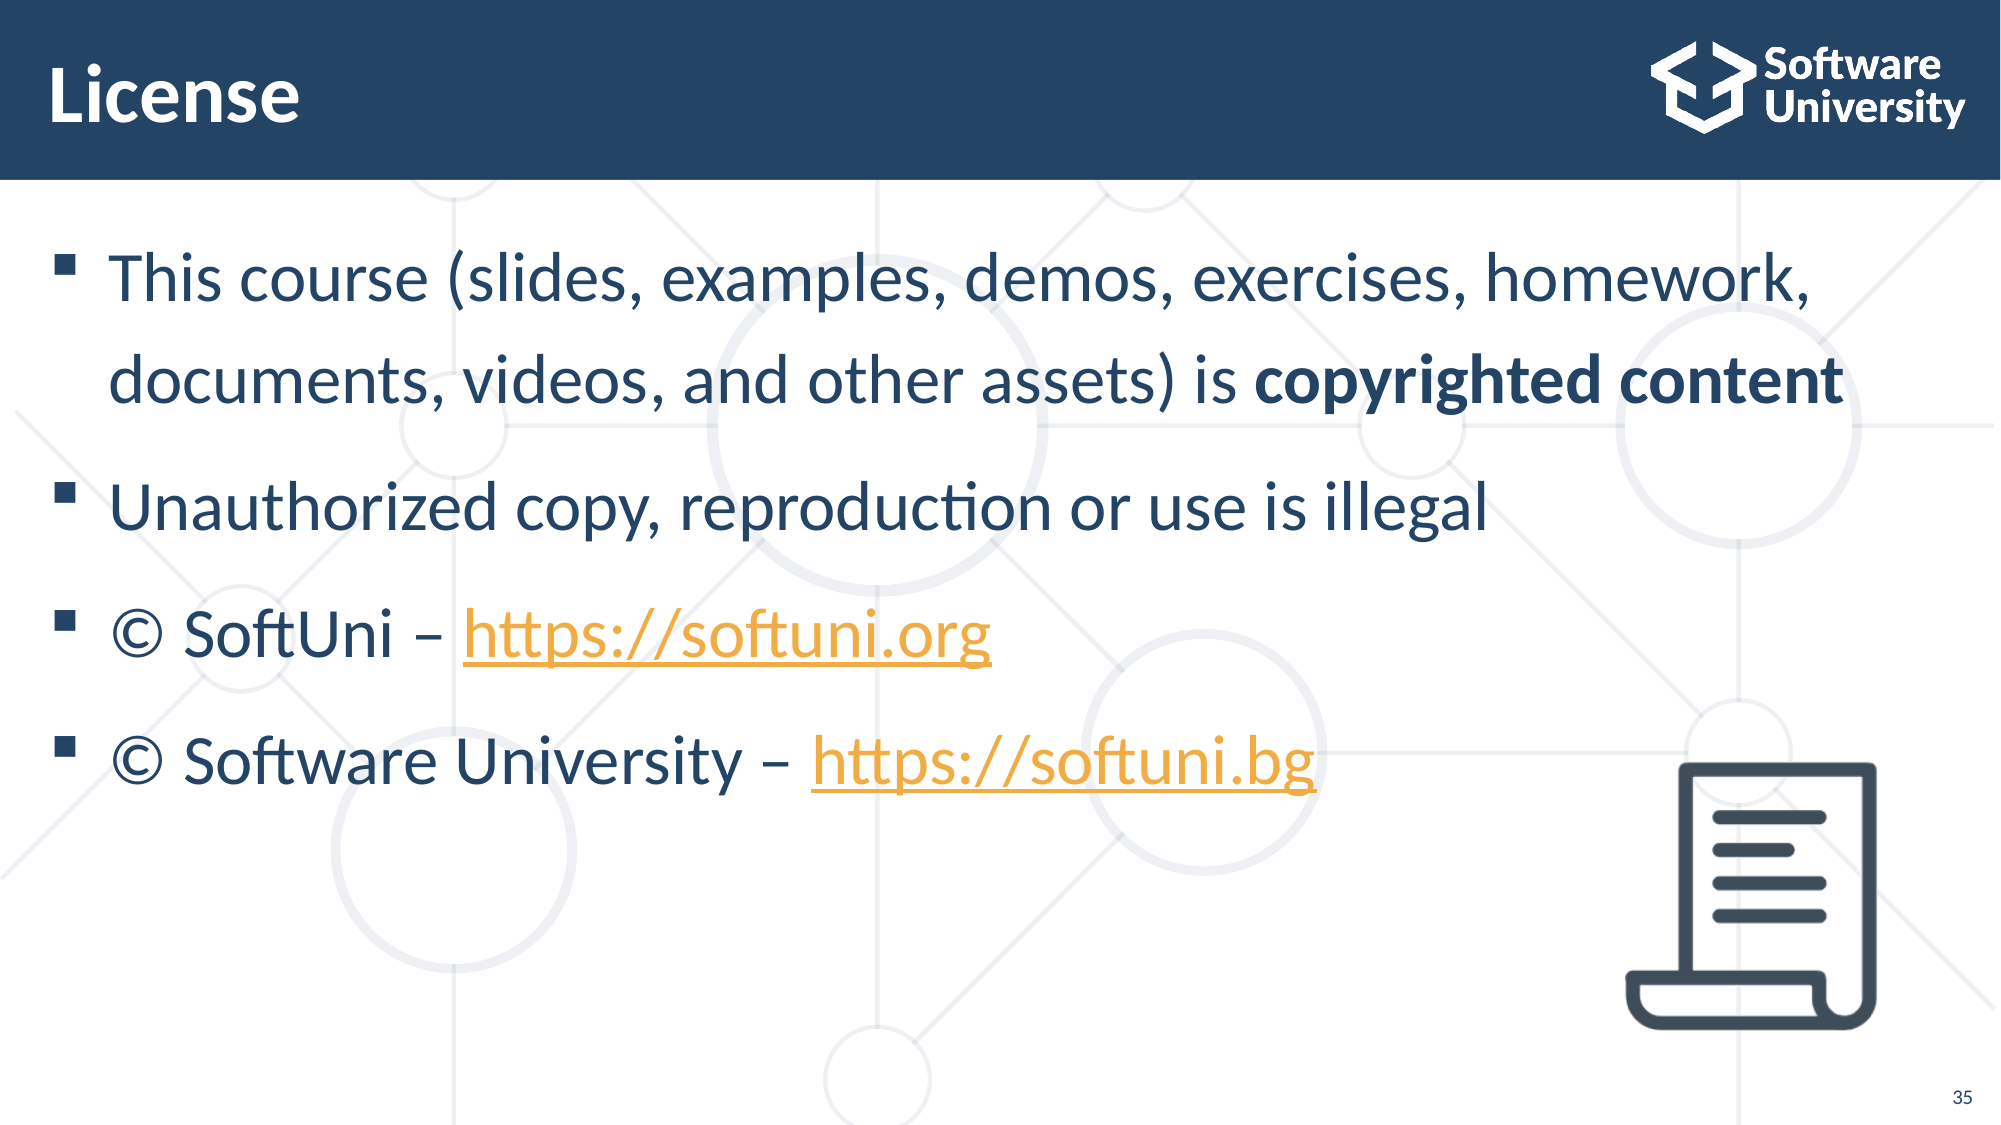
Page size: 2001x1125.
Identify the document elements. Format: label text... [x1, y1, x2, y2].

list This course (slides, examples, demos, exercises, homework, documents, videos, and other assets) is copyrighted content Unauthorized copy, reproduction or use is illegal © SoftUni – https://softuni.org © Software University – https://softuni.bg [31, 208, 1970, 1104]
title License [31, 16, 1625, 162]
slide_number 35 [1927, 1067, 1989, 1117]
picture [1651, 41, 1966, 134]
picture [1598, 728, 1916, 1065]
